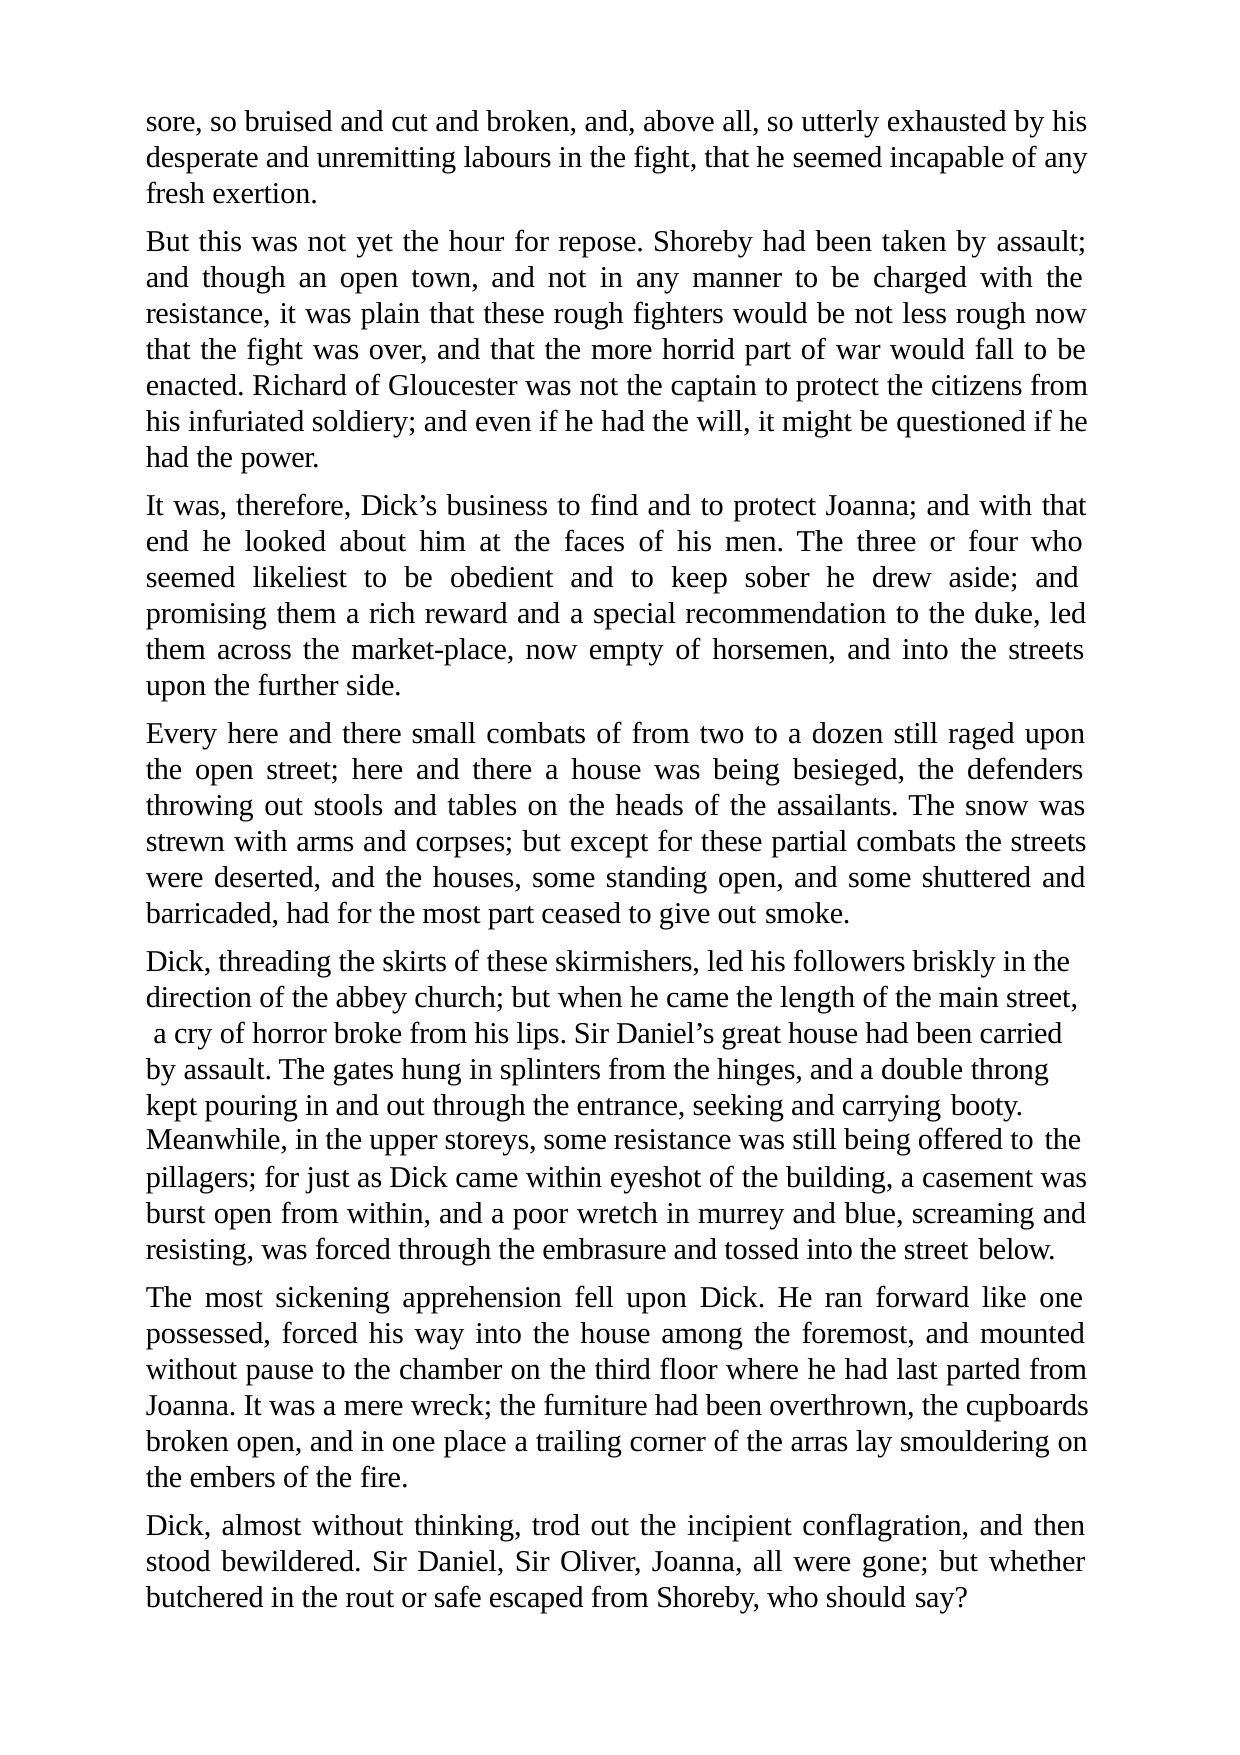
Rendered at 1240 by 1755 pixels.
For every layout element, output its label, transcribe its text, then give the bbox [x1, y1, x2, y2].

text_box sore, so bruised and cut and broken, and, above all, so utterly exhausted by his desperate and unremitting labours in the fight, that he seemed incapable of any fresh exertion. But this was not yet the hour for repose. Shoreby had been taken by assault; and though an open town, and not in any manner to be charged with the resistance, it was plain that these rough fighters would be not less rough now that the fight was over, and that the more horrid part of war would fall to be enacted. Richard of Gloucester was not the captain to protect the citizens from his infuriated soldiery; and even if he had the will, it might be questioned if he had the power. It was, therefore, Dick’s business to find and to protect Joanna; and with that end he looked about him at the faces of his men. The three or four who seemed likeliest to be obedient and to keep sober he drew aside; and promising them a rich reward and a special recommendation to the duke, led them across the market-place, now empty of horsemen, and into the streets upon the further side. Every here and there small combats of from two to a dozen still raged upon the open street; here and there a house was being besieged, the defenders throwing out stools and tables on the heads of the assailants. The snow was strewn with arms and corpses; but except for these partial combats the streets were deserted, and the houses, some standing open, and some shuttered and barricaded, had for the most part ceased to give out smoke. Dick, threading the skirts of these skirmishers, led his followers briskly in the direction of the abbey church; but when he came the length of the main street, a cry of horror broke from his lips. Sir Daniel’s great house had been carried by assault. The gates hung in splinters from the hinges, and a double throng kept pouring in and out through the entrance, seeking and carrying booty. Meanwhile, in the upper storeys, some resistance was still being offered to the pillagers; for just as Dick came within eyeshot of the building, a casement was burst open from within, and a poor wretch in murrey and blue, screaming and resisting, was forced through the embrasure and tossed into the street below. The most sickening apprehension fell upon Dick. He ran forward like one possessed, forced his way into the house among the foremost, and mounted without pause to the chamber on the third floor where he had last parted from Joanna. It was a mere wreck; the furniture had been overthrown, the cupboards broken open, and in one place a trailing corner of the arras lay smouldering on the embers of the fire. Dick, almost without thinking, trod out the incipient conflagration, and then stood bewildered. Sir Daniel, Sir Oliver, Joanna, all were gone; but whether butchered in the rout or safe escaped from Shoreby, who should say? [143, 98, 1097, 1614]
